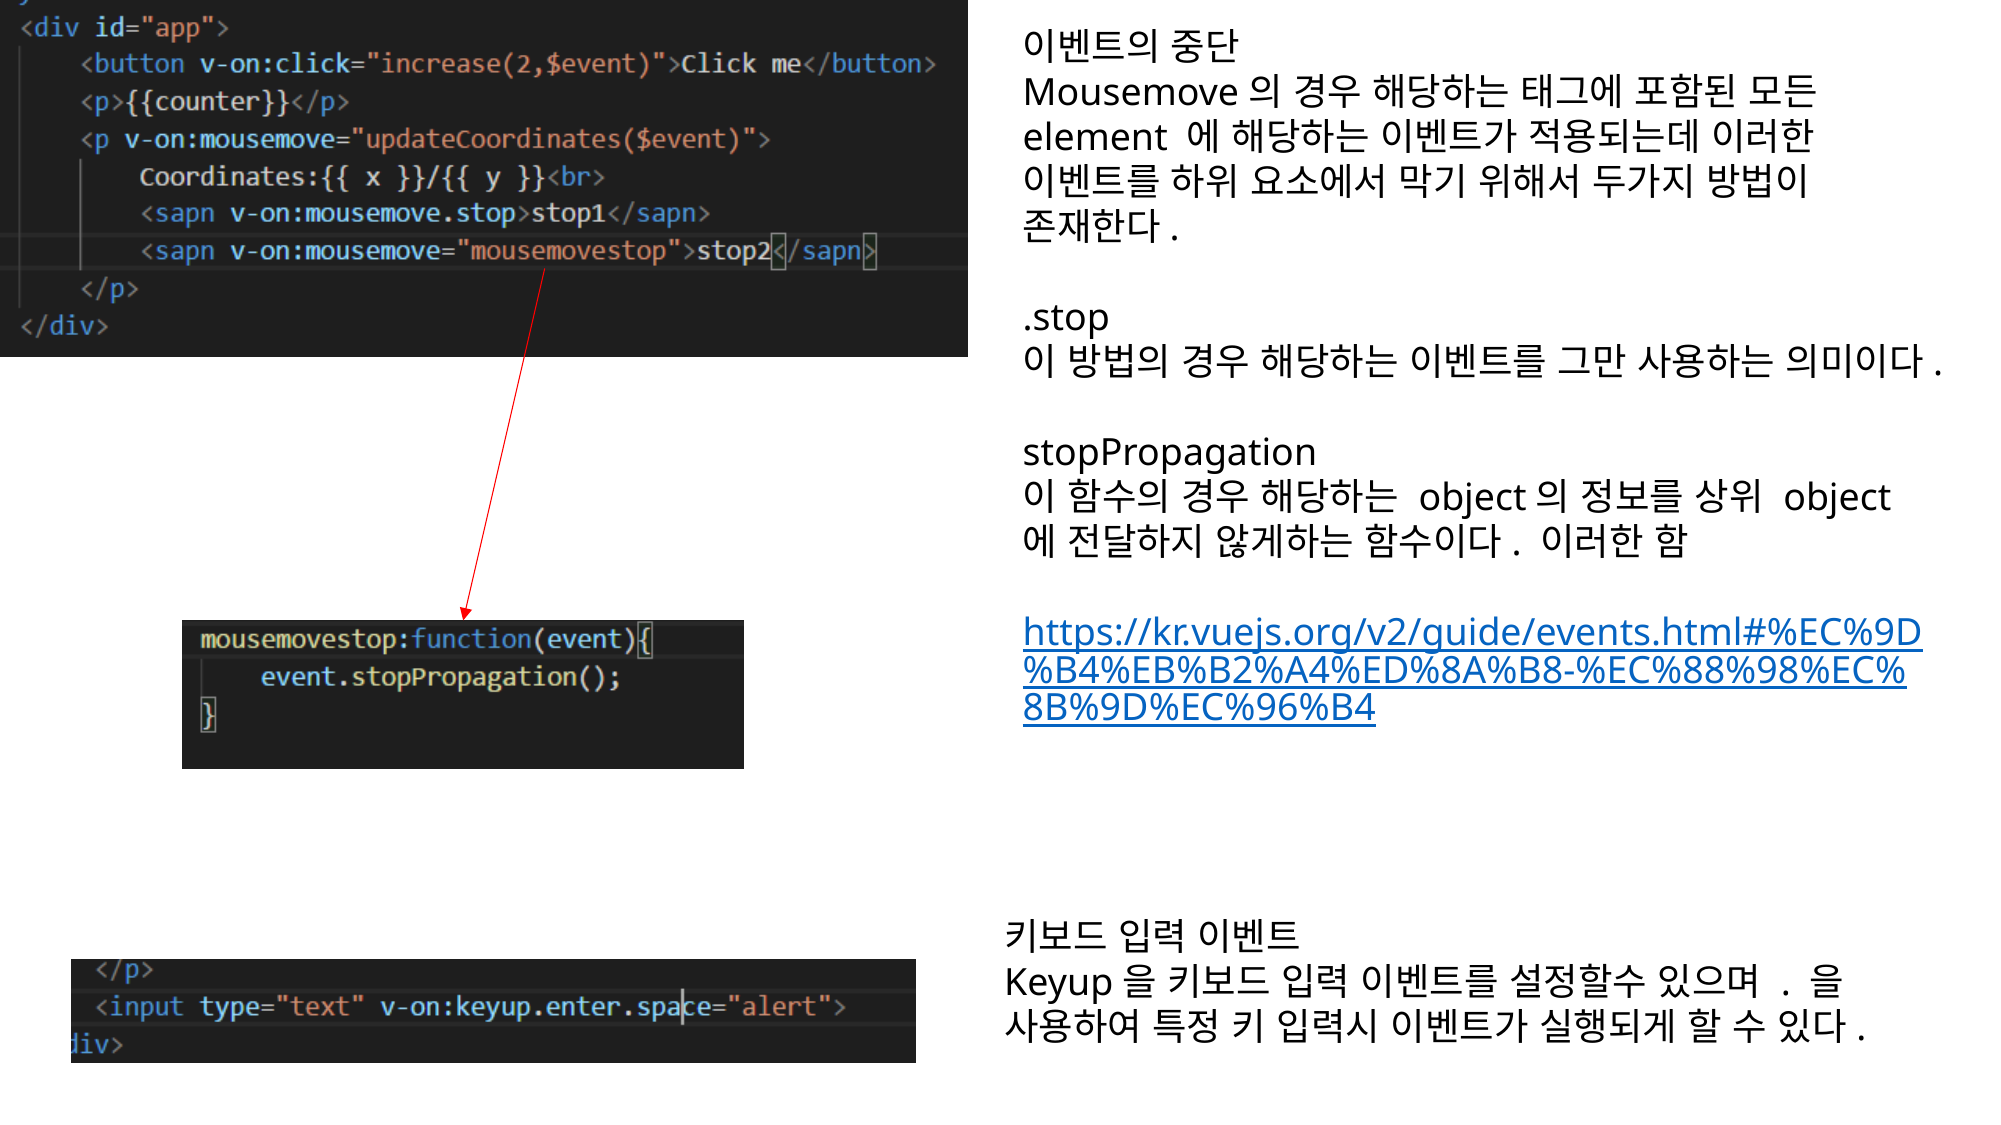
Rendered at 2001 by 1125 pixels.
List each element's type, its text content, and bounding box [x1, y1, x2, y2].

picture [182, 620, 744, 769]
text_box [463, 268, 545, 621]
picture [0, 0, 968, 357]
text_box 키보드 입력 이벤트 Keyup을 키보드 입력 이벤트를 설정할수 있으며 . 을 사용하여 특정 키 입력시 이벤트가 실행되게 할 수 있다. [989, 905, 1948, 1056]
picture [71, 959, 916, 1063]
text_box 이벤트의 중단 Mousemove의 경우 해당하는 태그에 포함된 모든 element 에 해당하는 이벤트가 적용되는데 이러한 이벤트를 하위 요소에서 막기 위해서 두가지 방법이 존재한다. .stop 이 방법의 경우 해당하는 이벤트를 그만 사용하는 의미이다. stopPropagation 이 함수의 경우 해당하는 object의 정보를 상위 object에 전달하지 않게하는 함수이다. 이러한 함 https://kr.vuejs.org/v2/guide/events.html#%EC%9D%B4%EB%B2%A4%ED%8A%B8-%EC%88%98%EC%8B%9D%EC%96%B4 [1007, 15, 1940, 667]
